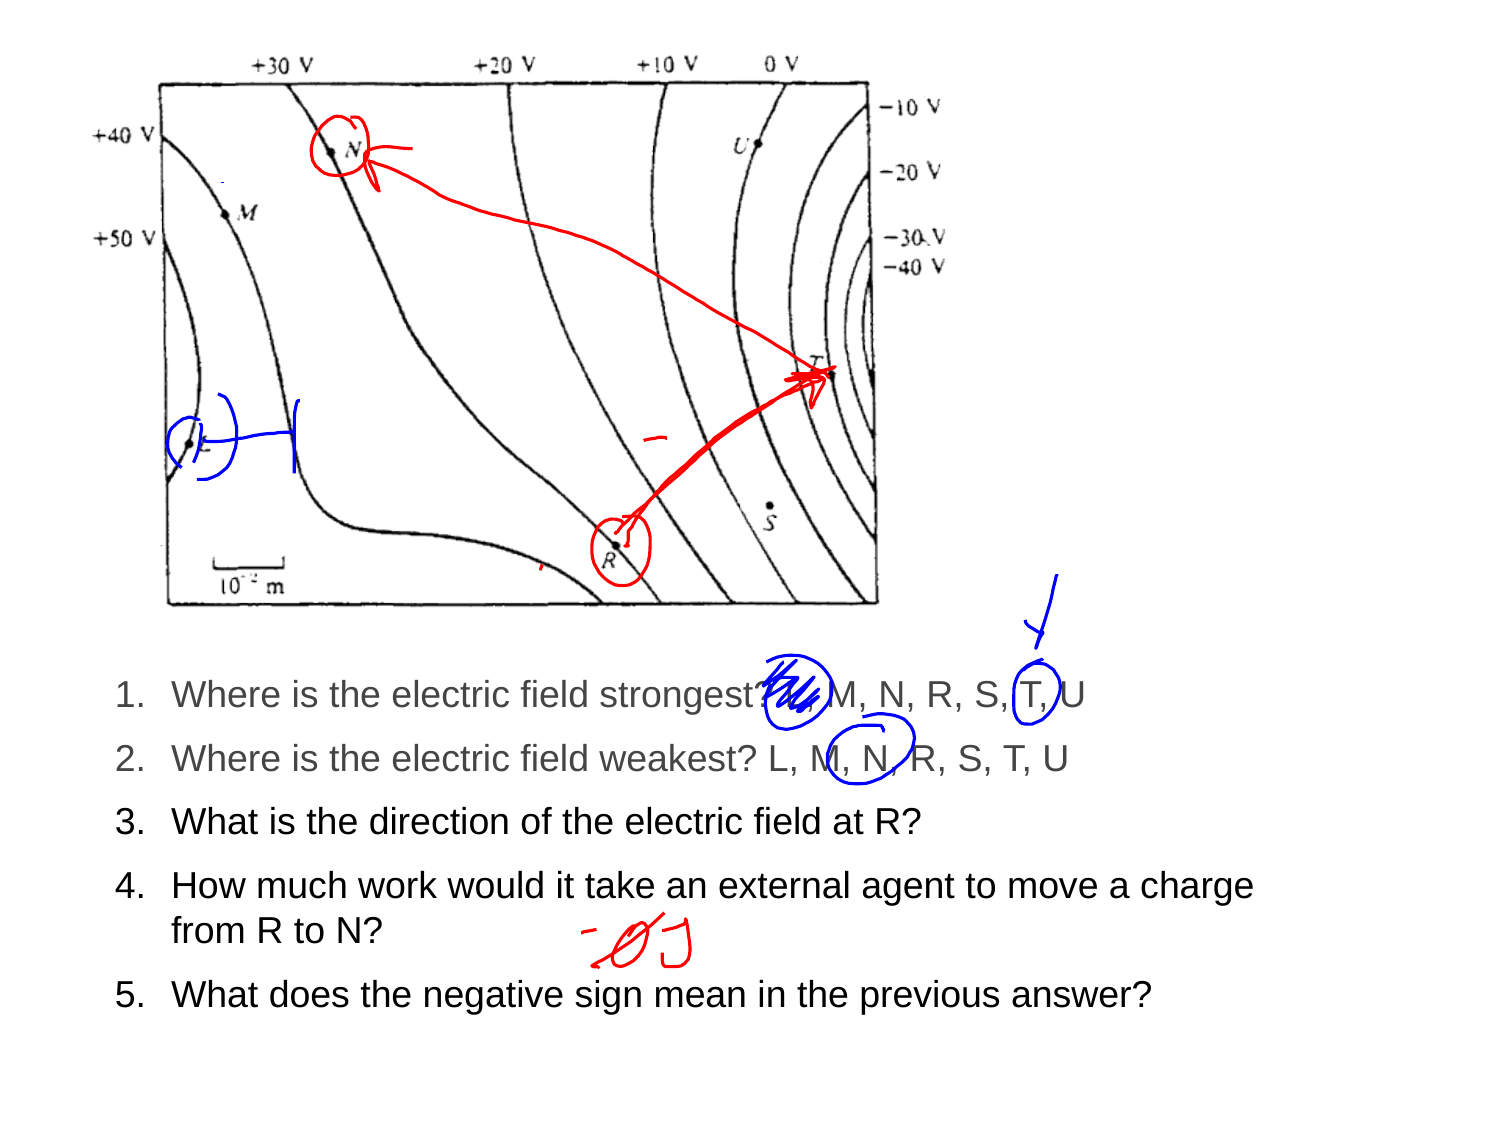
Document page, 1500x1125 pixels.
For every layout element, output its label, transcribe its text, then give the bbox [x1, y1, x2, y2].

text_box [591, 956, 606, 969]
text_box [611, 918, 691, 967]
picture [87, 49, 948, 615]
text_box [1013, 658, 1062, 725]
text_box [1024, 574, 1058, 650]
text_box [193, 400, 301, 474]
text_box [826, 712, 916, 785]
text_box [765, 654, 833, 730]
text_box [167, 393, 237, 480]
text_box [581, 928, 597, 934]
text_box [364, 146, 830, 547]
text_box Where is the electric field strongest? L, M, N, R, S, T, U Where is the electric field weakest? L, M, N, R, S, T, U What is the direction of the electric field at R? How much work would it take an external agent to move a charge from R to N? What does the negative sign mean in the previous answer? [99, 662, 1350, 1023]
